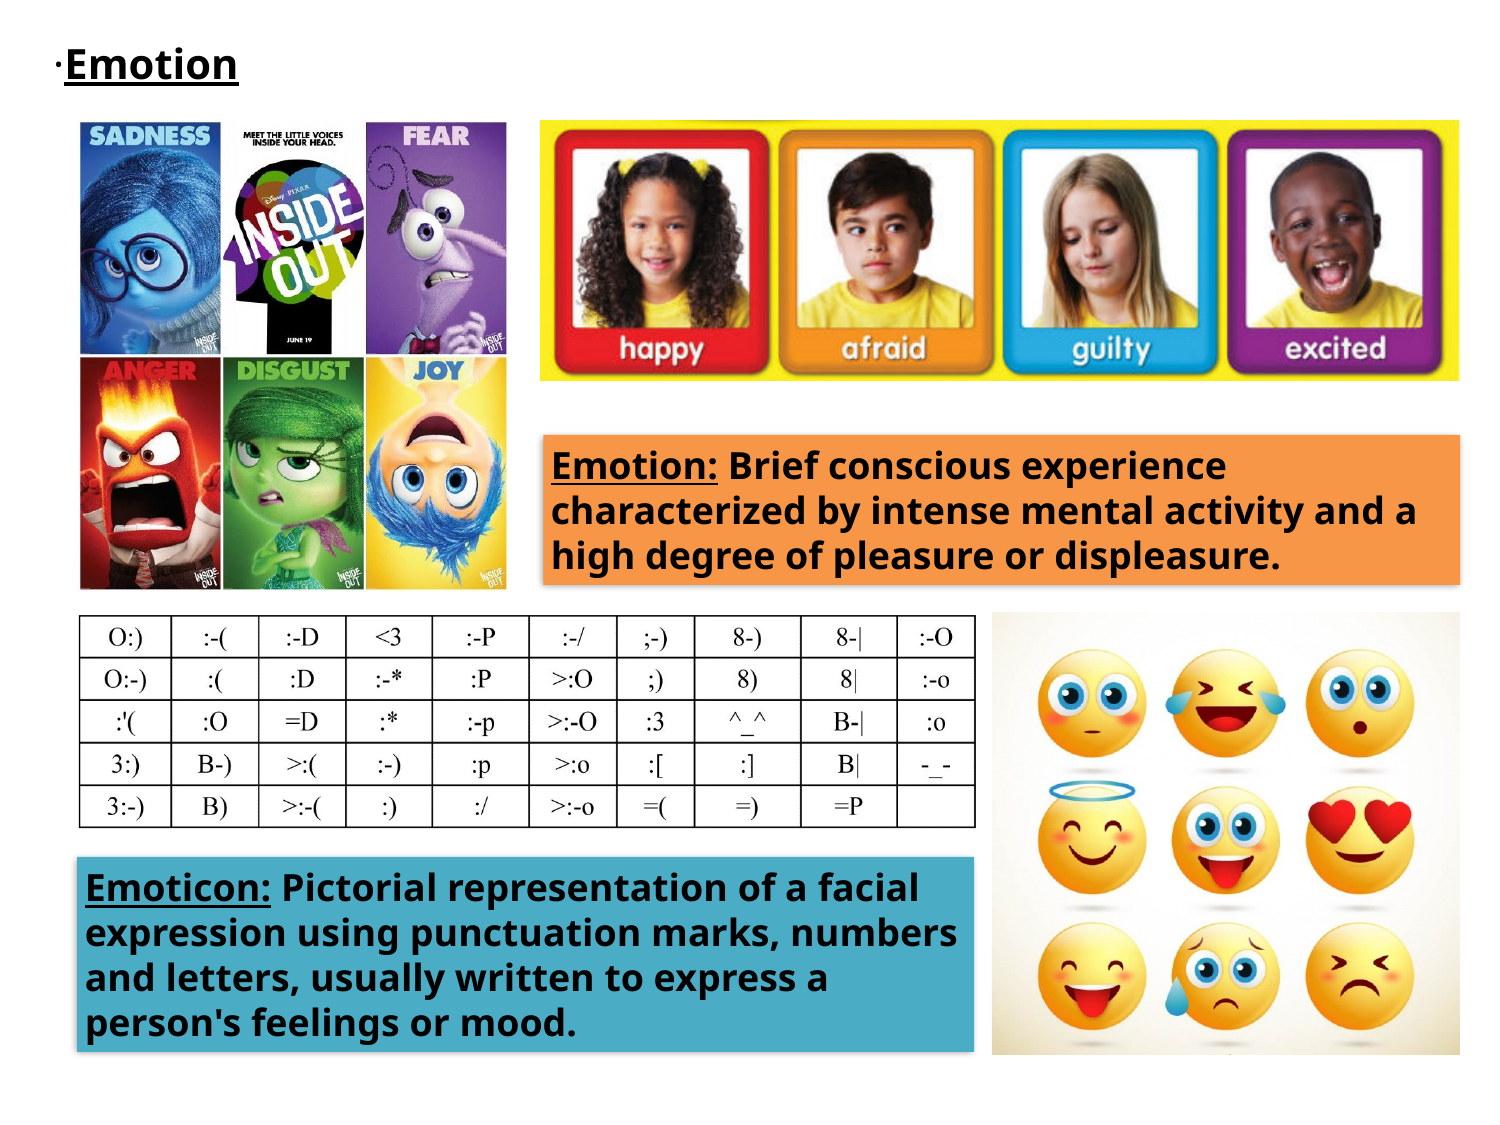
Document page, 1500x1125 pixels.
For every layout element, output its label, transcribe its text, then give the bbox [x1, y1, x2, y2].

text_box ·Emotion [53, 37, 239, 88]
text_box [77, 119, 1461, 1055]
